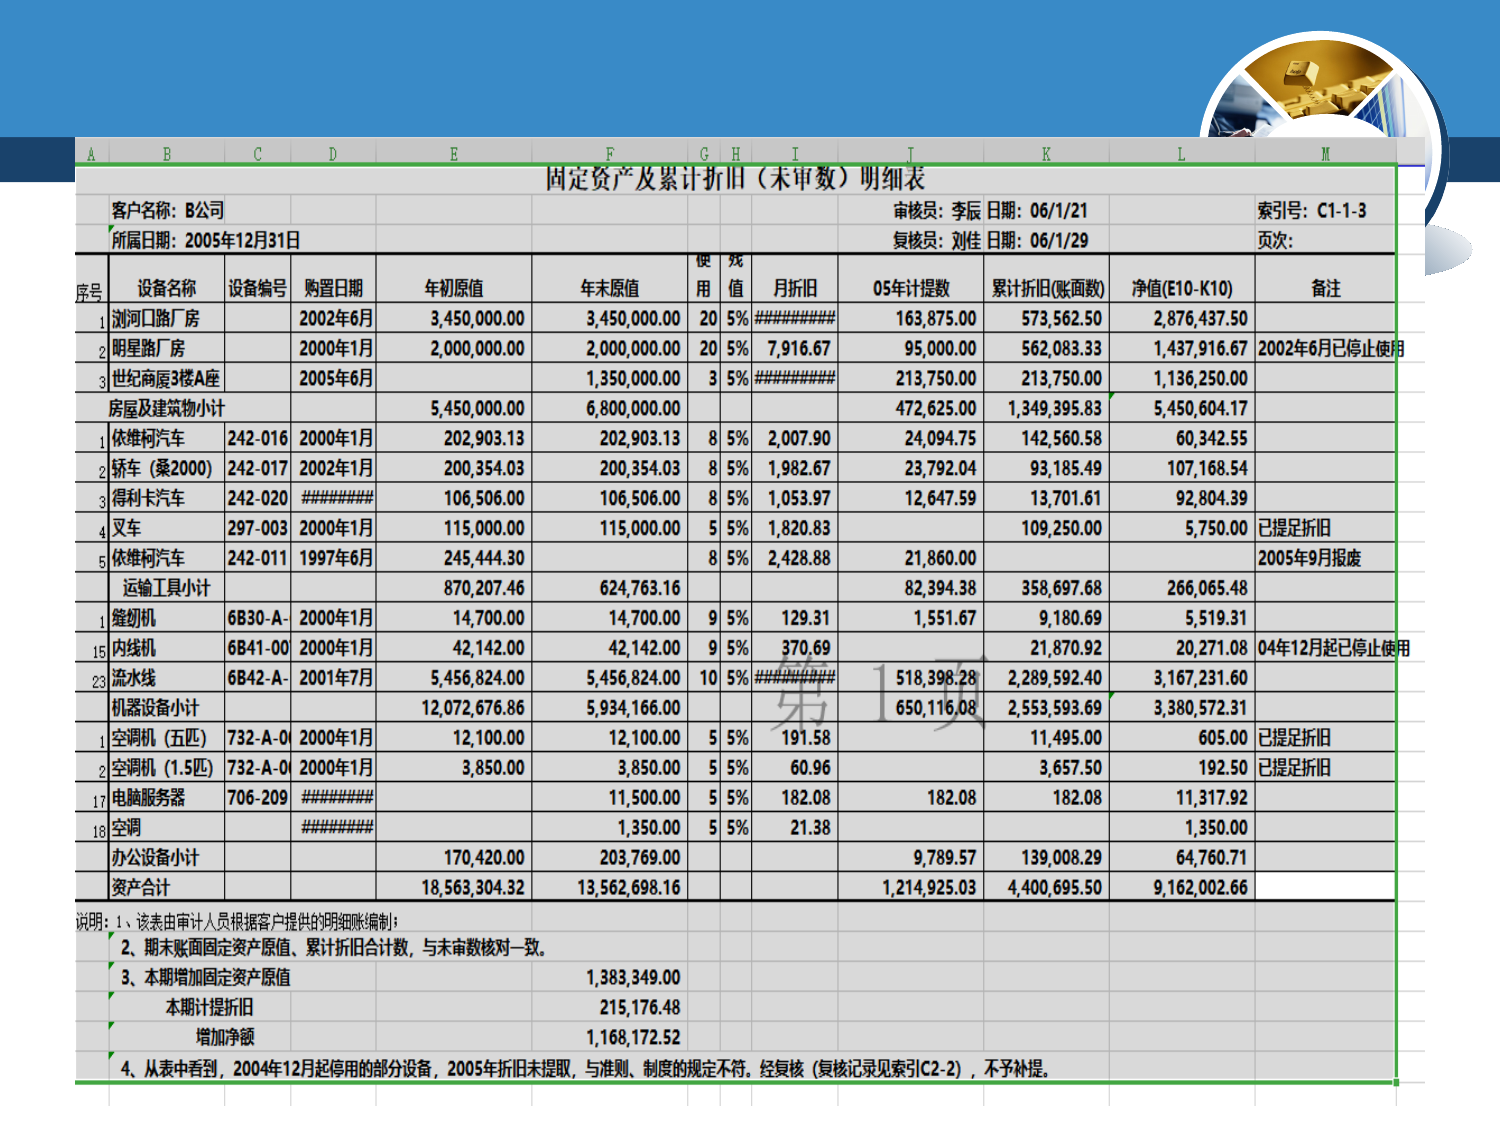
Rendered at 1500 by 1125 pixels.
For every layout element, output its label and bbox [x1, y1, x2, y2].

picture [1354, 73, 1433, 190]
picture [1244, 40, 1394, 119]
list [74, 136, 1426, 1107]
picture [1208, 74, 1287, 136]
